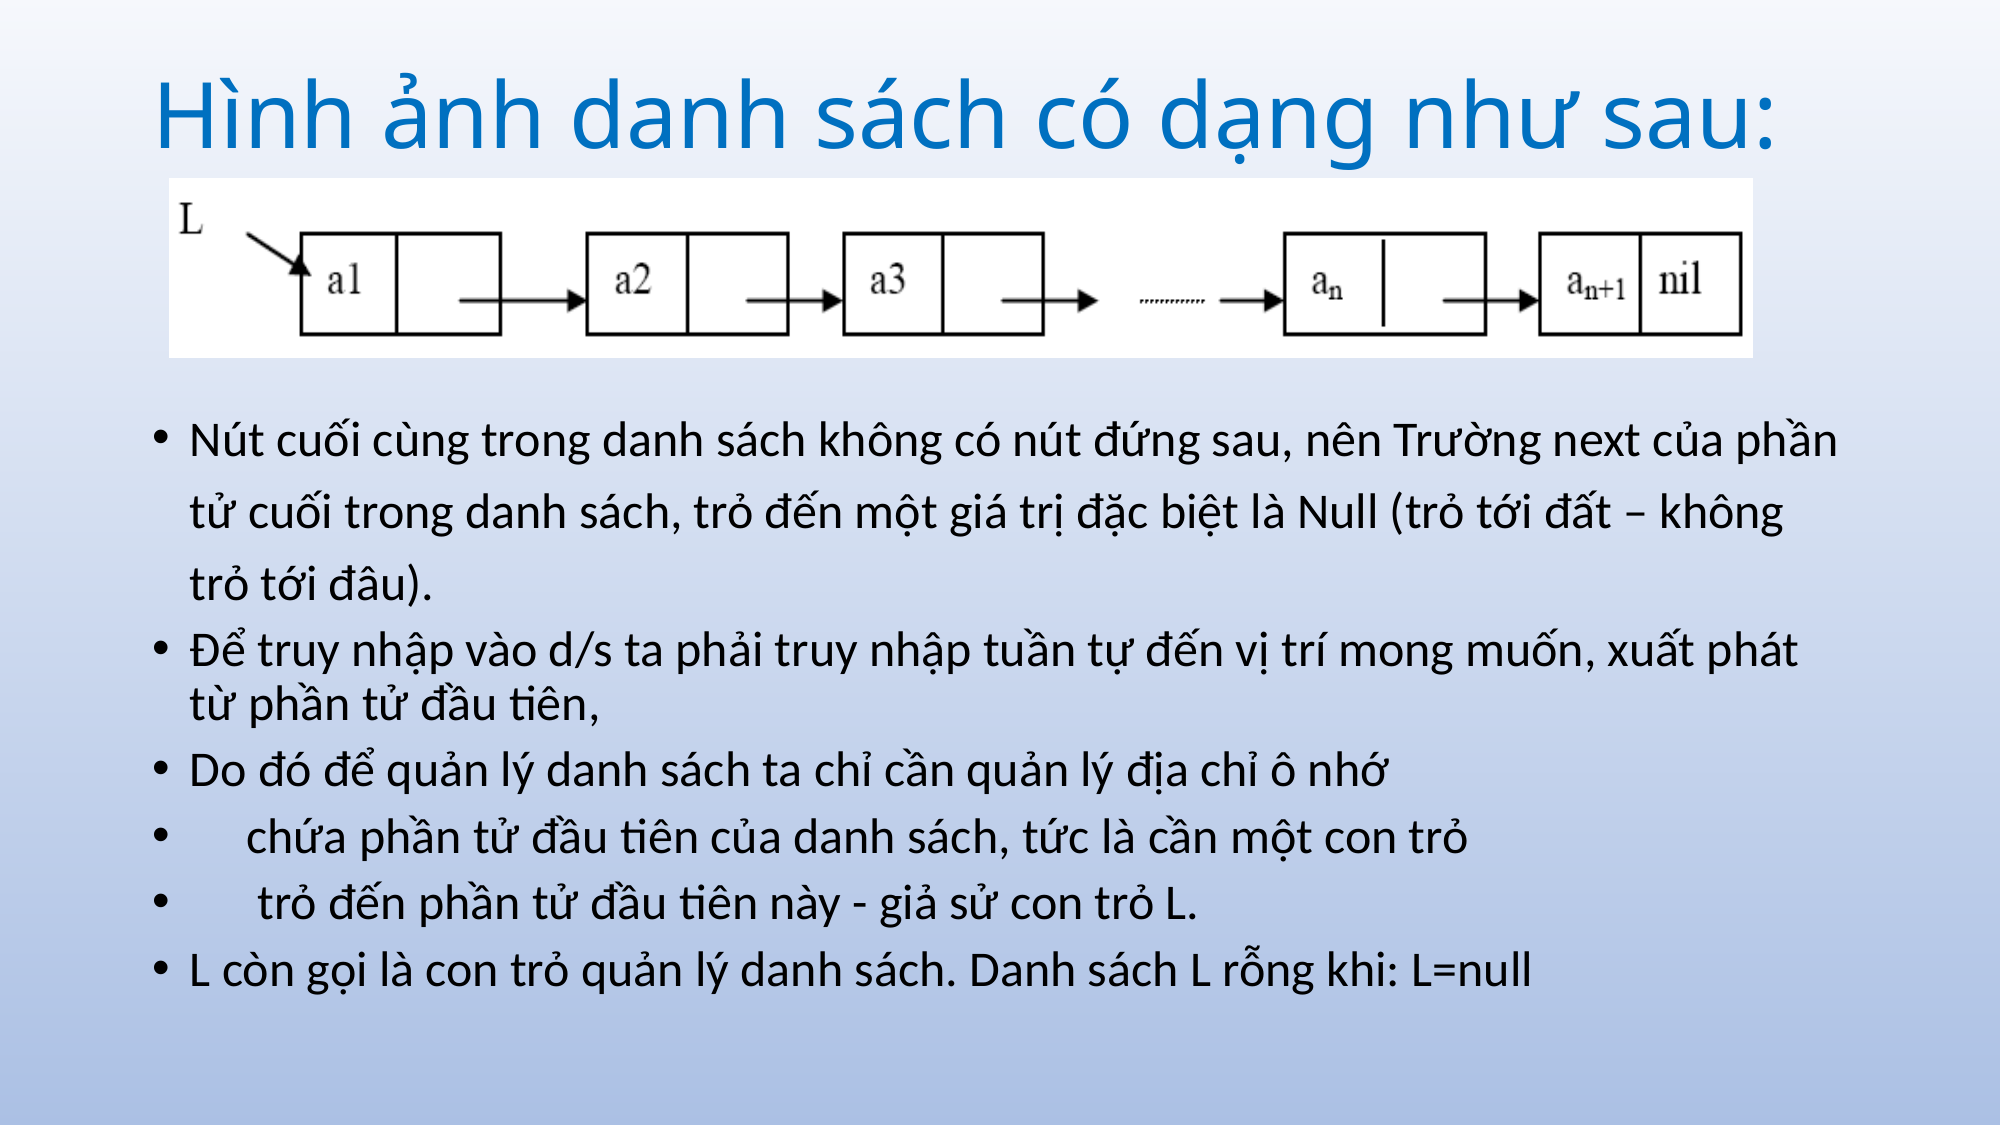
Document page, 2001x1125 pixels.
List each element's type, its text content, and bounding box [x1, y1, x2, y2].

title Hình ảnh danh sách có dạng như sau: [137, 59, 1863, 179]
picture [169, 178, 1753, 358]
list Nút cuối cùng trong danh sách không có nút đứng sau, nên Trường next của phần tử cuối trong danh sách, trỏ đến một giá trị đặc biệt là Null (trỏ tới đất – không trỏ tới đâu). Để truy nhập vào d/s ta phải truy nhập tuần tự đến vị trí mong muốn, xuất phát từ phần tử đầu tiên, Do đó để quản lý danh sách ta chỉ cần quản lý địa chỉ ô nhớ chứa phần tử đầu tiên của danh sách, tức là cần một con trỏ trỏ đến phần tử đầu tiên này - giả sử con trỏ L. L còn gọi là con trỏ quản lý danh sách. Danh sách L rỗng khi: L=null [137, 314, 1863, 1052]
